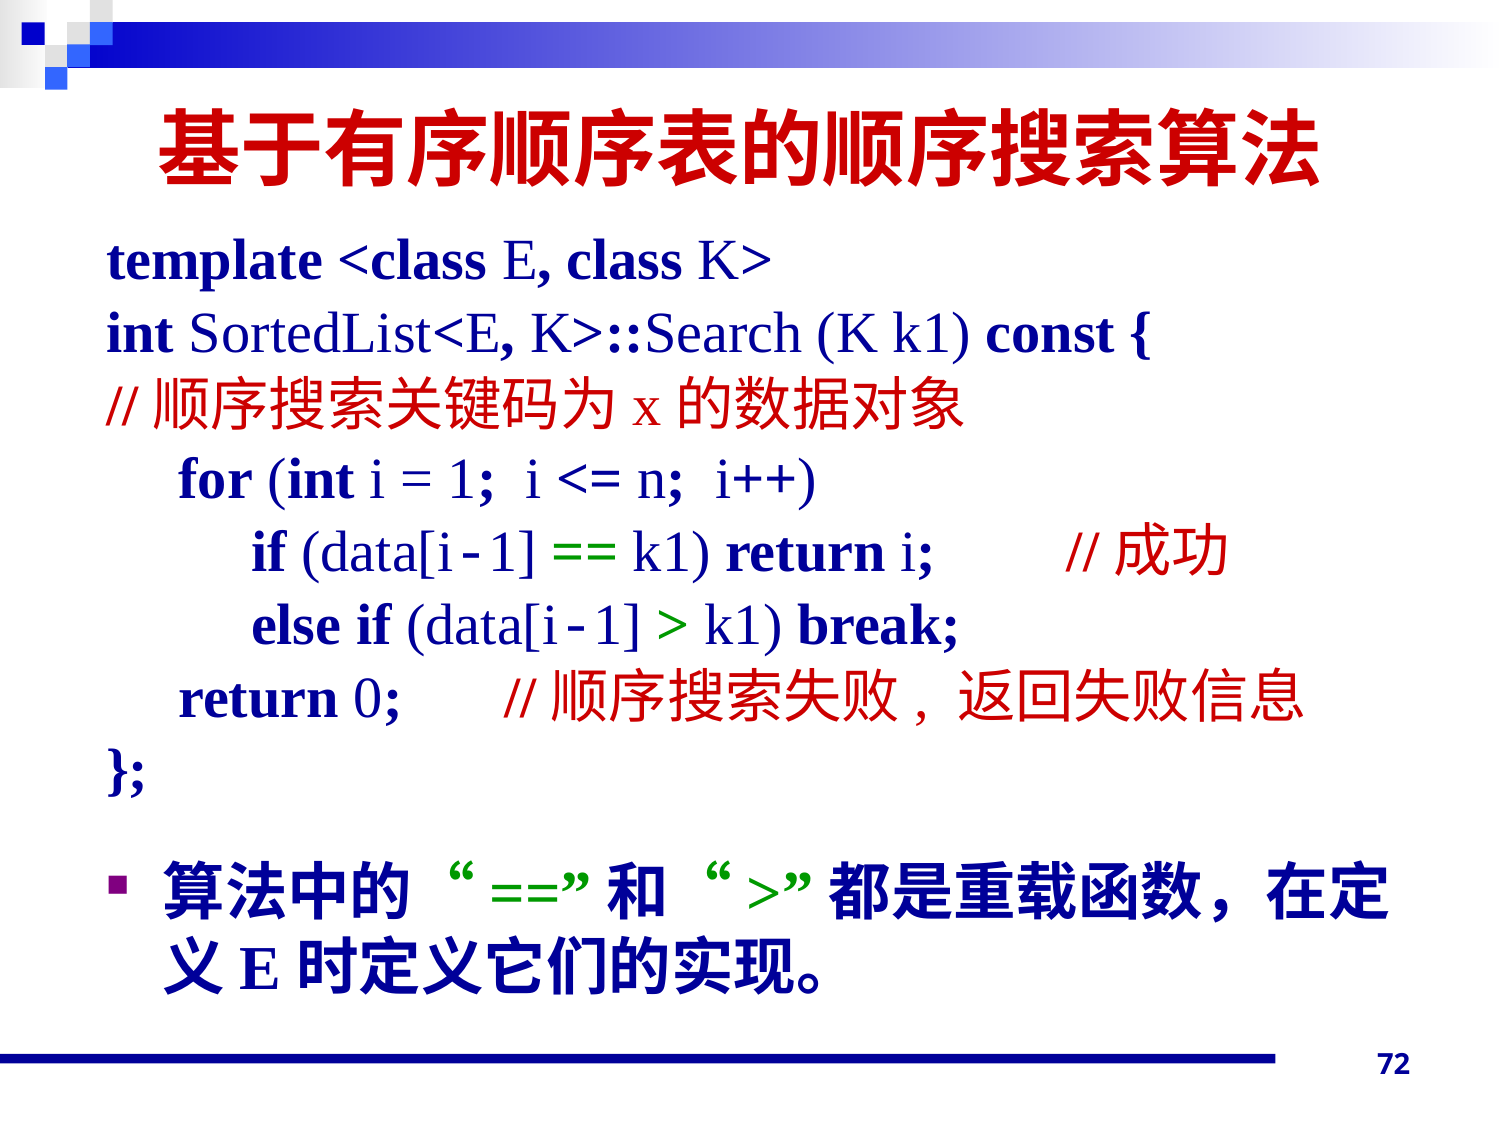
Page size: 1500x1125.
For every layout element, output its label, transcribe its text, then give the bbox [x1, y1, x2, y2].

title 基于有序顺序表的顺序搜索算法 [64, 78, 1415, 214]
slide_number 169 [694, 22, 698, 67]
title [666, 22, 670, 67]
list template <class E, class K> int SortedList<E, K>::Search (K k1) const { //顺序搜索关键码为x的数据对象 for (int i = 1; i <= n; i++) if (data[i-1] == k1) return i; //成功 else if (data[i-1] > k1) break; return 0; //顺序搜索失败, 返回失败信息 }; 算法中的“==”和“>”都是重载函数，在定义E时定义它们的实现。 [91, 214, 1442, 1024]
slide_number 72 [1074, 1024, 1425, 1093]
